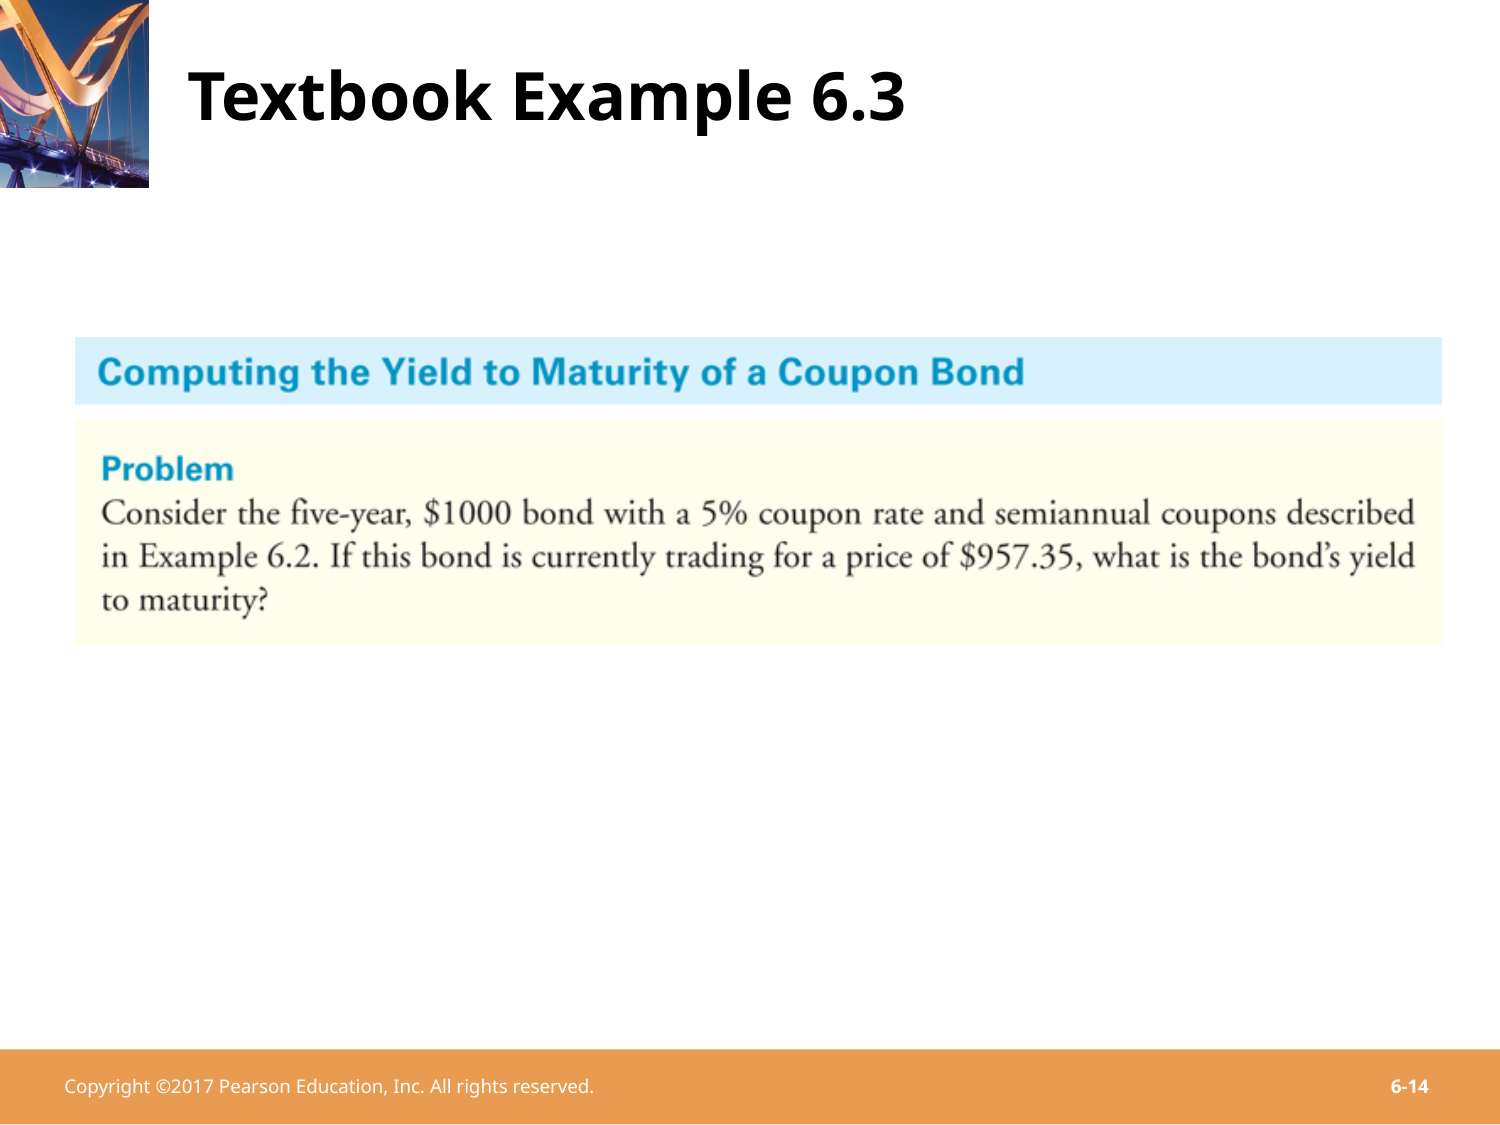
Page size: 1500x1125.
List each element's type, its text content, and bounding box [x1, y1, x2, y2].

picture [0, 0, 149, 188]
title Textbook Example 6.3 [187, 0, 1451, 188]
picture [74, 337, 1442, 645]
